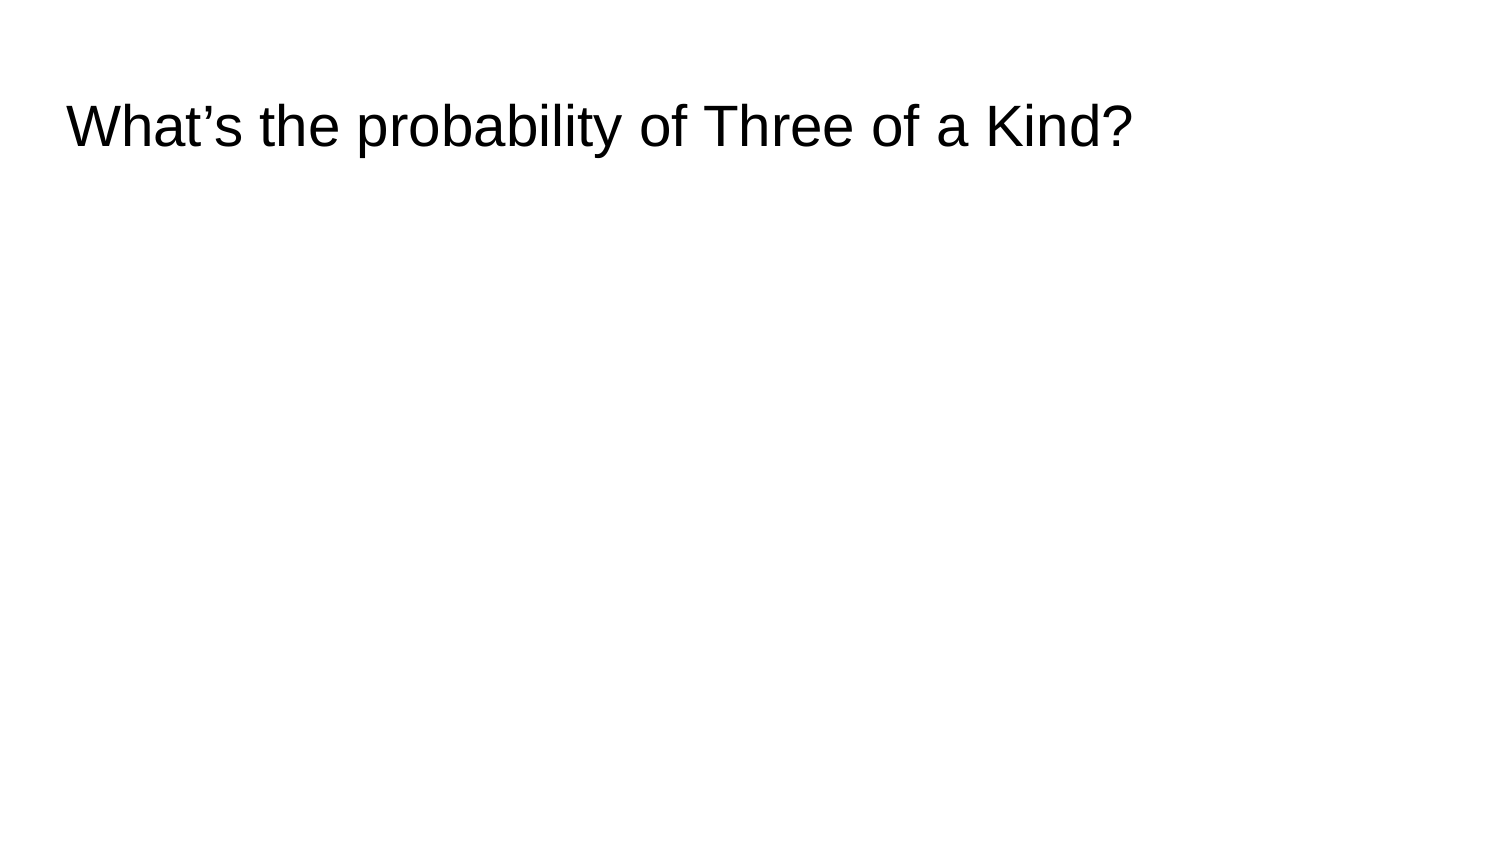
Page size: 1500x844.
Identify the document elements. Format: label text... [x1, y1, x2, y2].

title What’s the probability of Three of a Kind? [51, 72, 1449, 167]
